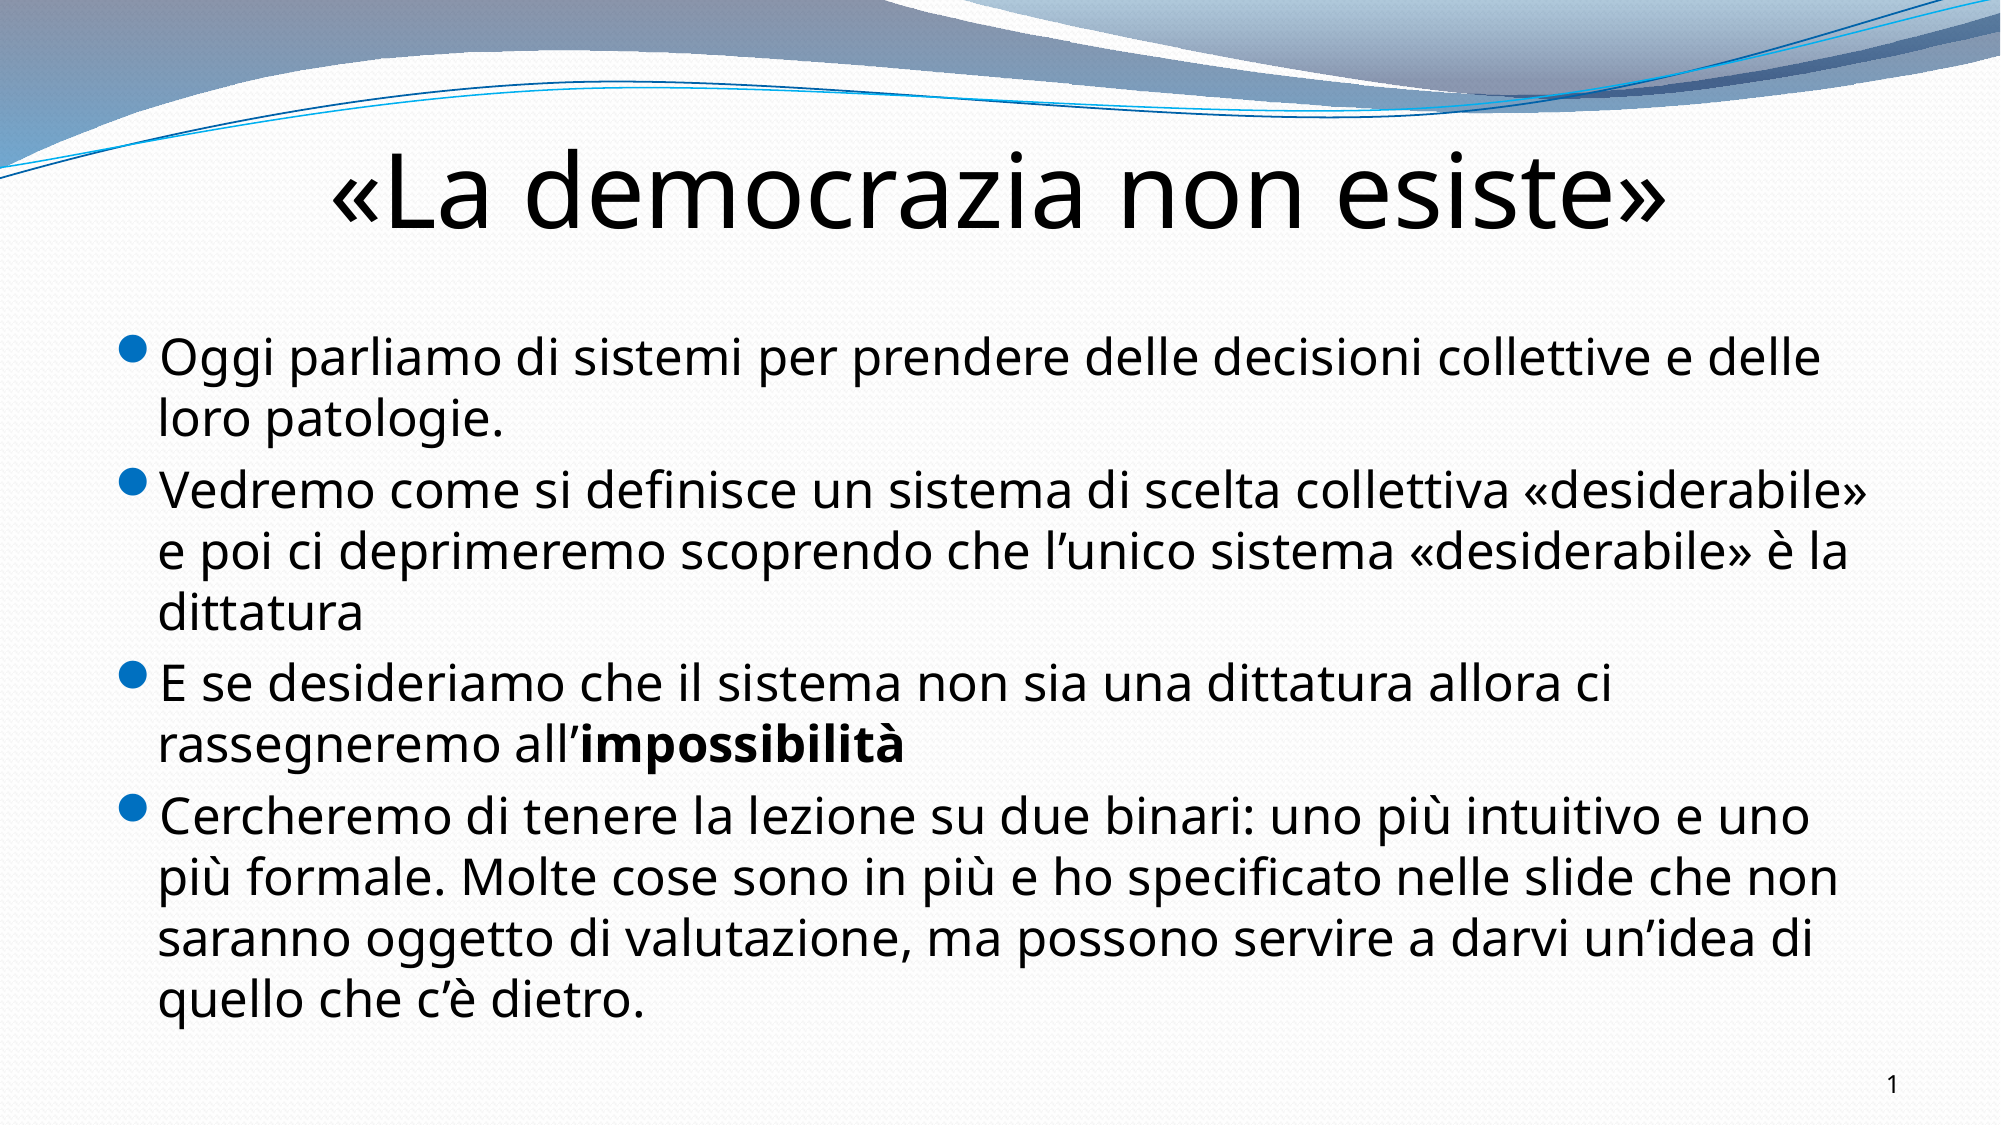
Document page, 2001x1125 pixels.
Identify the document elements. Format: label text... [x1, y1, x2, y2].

list Oggi parliamo di sistemi per prendere delle decisioni collettive e delle loro patologie. Vedremo come si definisce un sistema di scelta collettiva «desiderabile» e poi ci deprimeremo scoprendo che l’unico sistema «desiderabile» è la dittatura E se desideriamo che il sistema non sia una dittatura allora ci rassegneremo all’impossibilità Cercheremo di tenere la lezione su due binari: uno più intuitivo e uno più formale. Molte cose sono in più e ho specificato nelle slide che non saranno oggetto di valutazione, ma possono servire a darvi un’idea di quello che c’è dietro. [99, 317, 1900, 1038]
slide_number 1 [1733, 1042, 1900, 1103]
title «La democrazia non esiste» [99, 62, 1900, 250]
